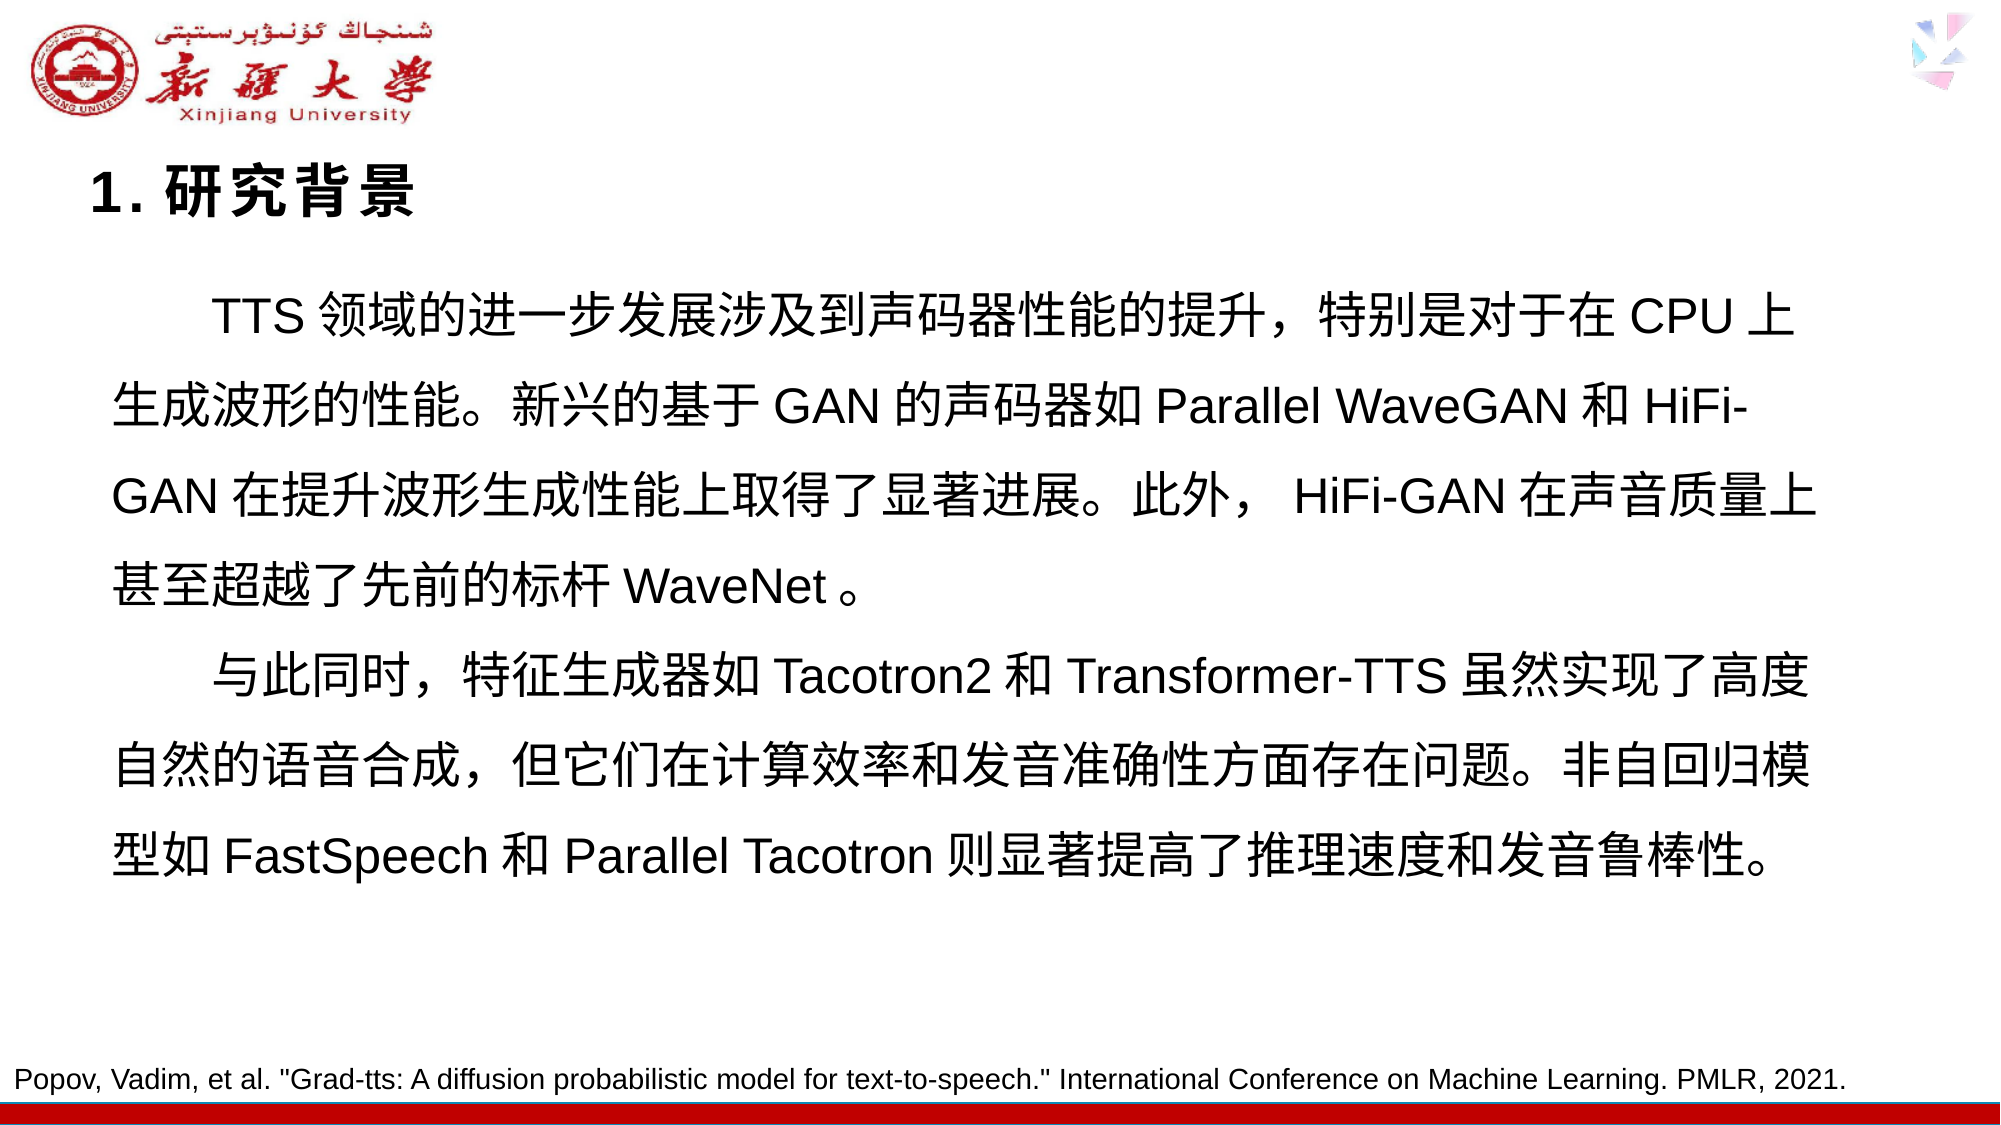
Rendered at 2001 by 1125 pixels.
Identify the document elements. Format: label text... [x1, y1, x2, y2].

text_box TTS领域的进一步发展涉及到声码器性能的提升，特别是对于在CPU上生成波形的性能。新兴的基于GAN的声码器如Parallel WaveGAN和HiFi-GAN在提升波形生成性能上取得了显著进展。此外，HiFi-GAN在声音质量上甚至超越了先前的标杆WaveNet。 与此同时，特征生成器如Tacotron2和Transformer-TTS虽然实现了高度自然的语音合成，但它们在计算效率和发音准确性方面存在问题。非自回归模型如FastSpeech和Parallel Tacotron则显著提高了推理速度和发音鲁棒性。 [96, 246, 1853, 892]
picture [0, 0, 482, 143]
text_box 1.研究背景 [74, 130, 1875, 247]
text_box [0, 1102, 2000, 1125]
text_box Popov, Vadim, et al. "Grad-tts: A diffusion probabilistic model for text-to-speech." International Conference on Machine Learning. PMLR, 2021. [0, 1052, 1979, 1103]
picture [1881, 0, 2000, 101]
